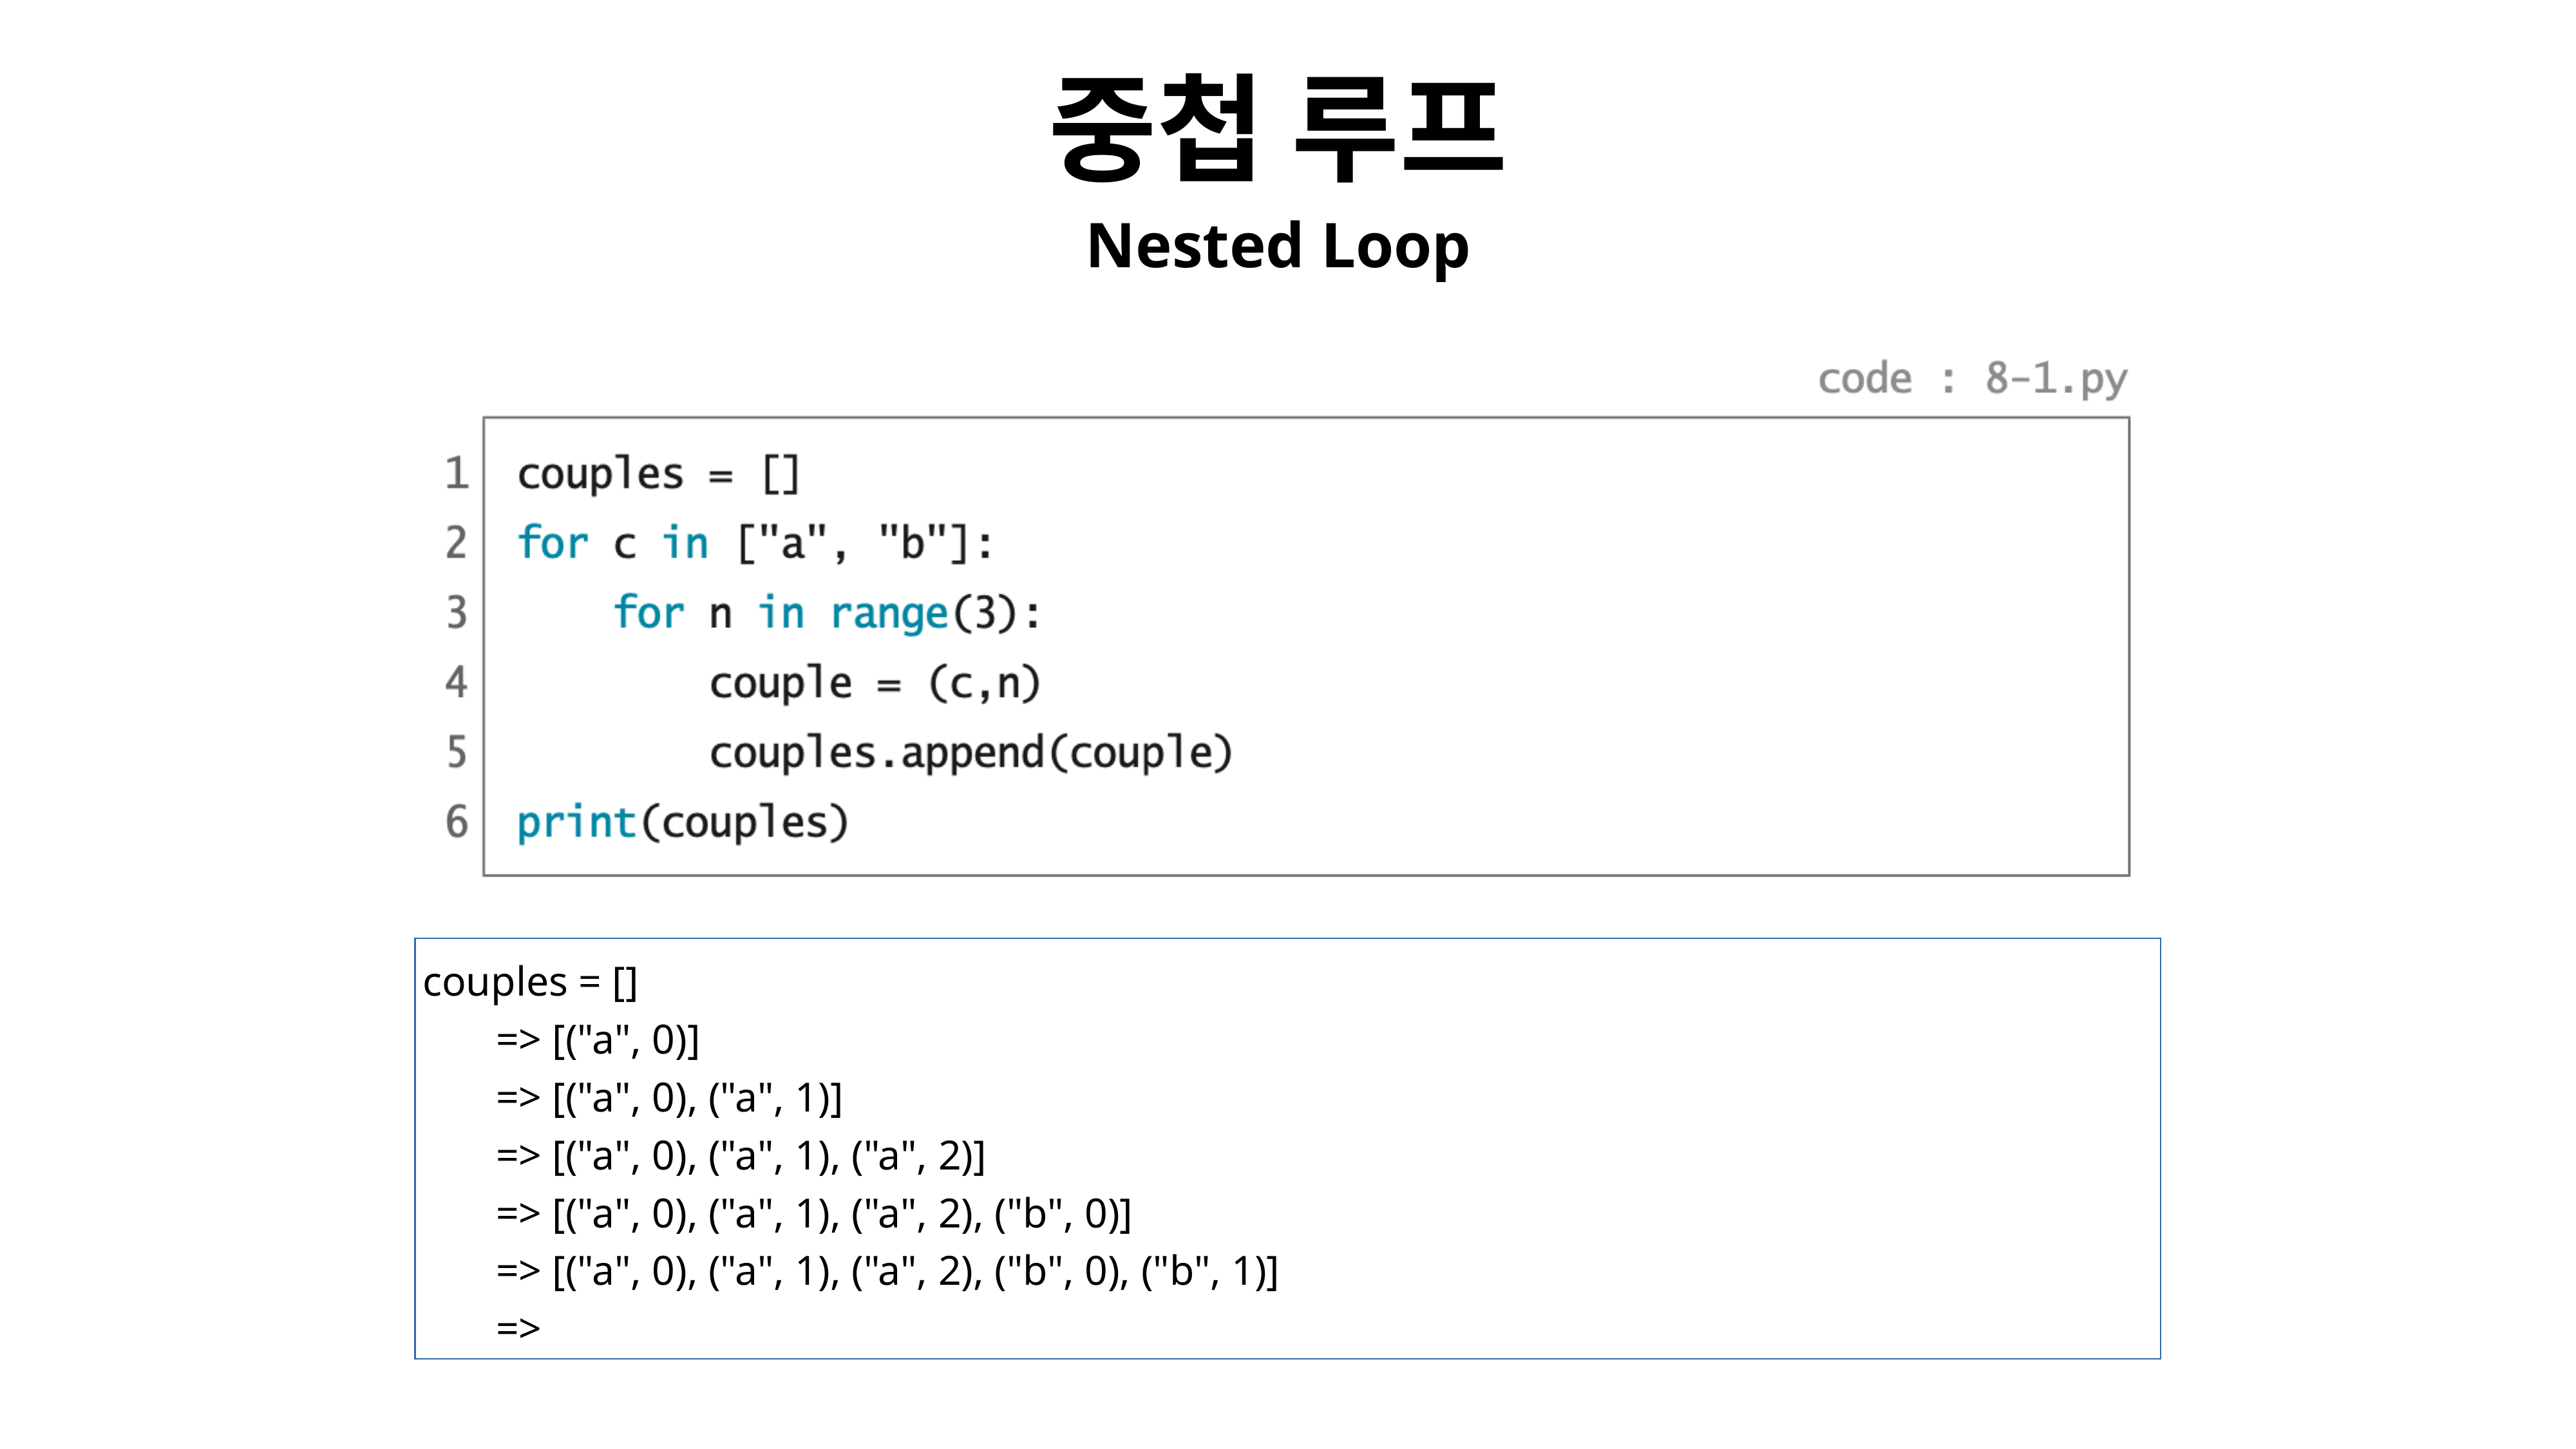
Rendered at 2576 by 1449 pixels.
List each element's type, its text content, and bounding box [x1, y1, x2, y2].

text_box Nested Loop [1078, 198, 1479, 287]
picture [424, 343, 2152, 895]
text_box couples = [] => [("a", 0)] => [("a", 0), ("a", 1)] => [("a", 0), ("a", 1), ("a", 2)] => [("a", 0), ("a", 1), ("a", 2), ("b", 0)] => [("a", 0), ("a", 1), ("a", 2), ("b", 0), ("b", 1)] => [415, 938, 2161, 1359]
title 중첩 루프 [1034, 38, 1522, 202]
